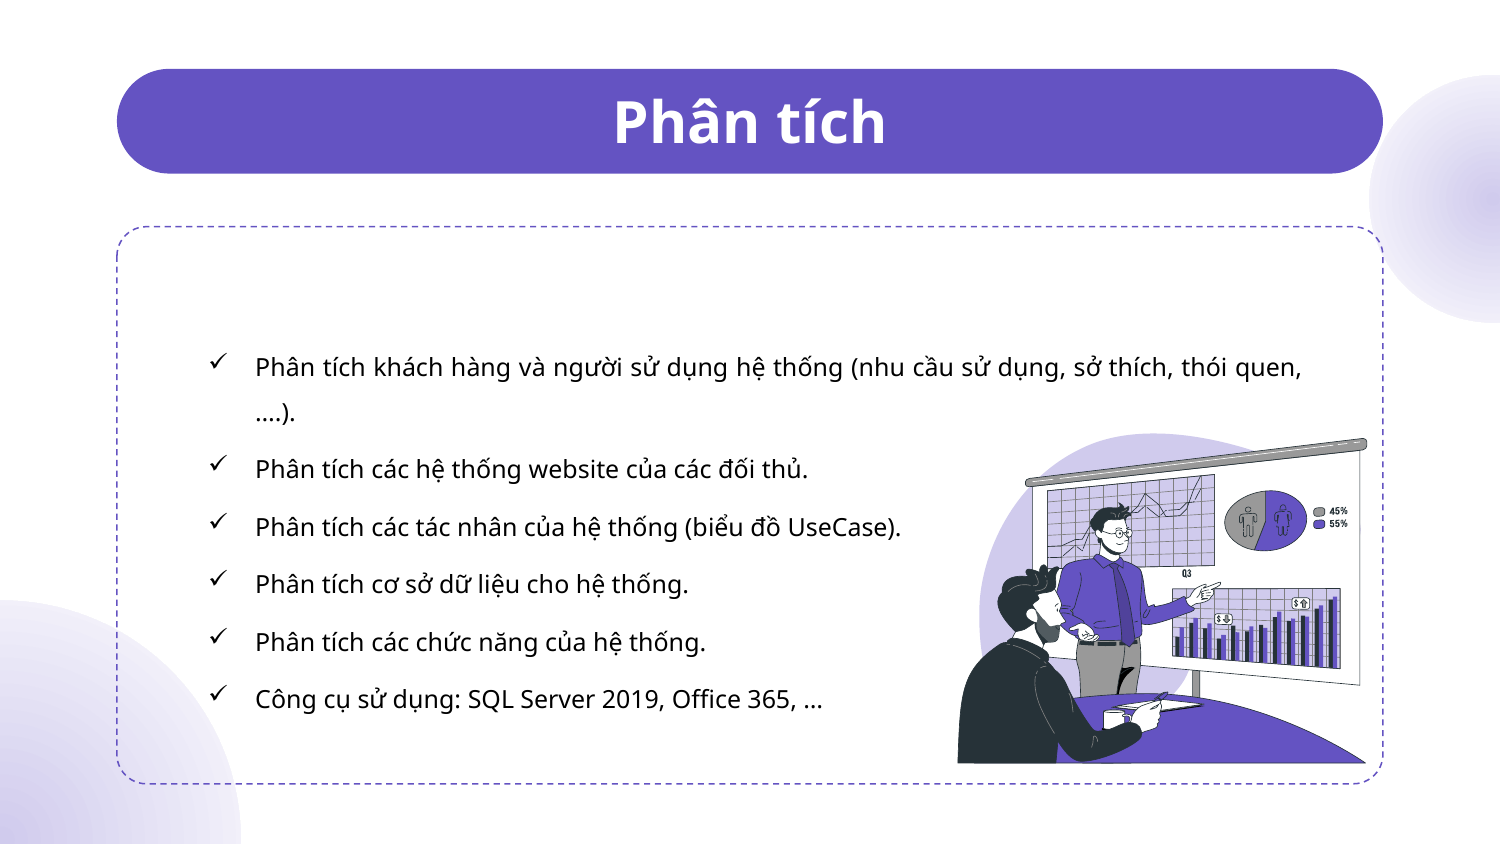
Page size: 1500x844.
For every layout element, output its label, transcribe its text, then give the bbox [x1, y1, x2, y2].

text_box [957, 433, 1384, 764]
title Phân tích [116, 69, 1383, 154]
text_box [116, 226, 1383, 784]
text_box Phân tích khách hàng và người sử dụng hệ thống (nhu cầu sử dụng, sở thích, thói quen, ….). Phân tích các hệ thống website của các đối thủ. Phân tích các tác nhân của hệ thống (biểu đồ UseCase). Phân tích cơ sở dữ liệu cho hệ thống. Phân tích các chức năng của hệ thống. Công cụ sử dụng: SQL Server 2019, Office 365, … [193, 321, 1319, 707]
